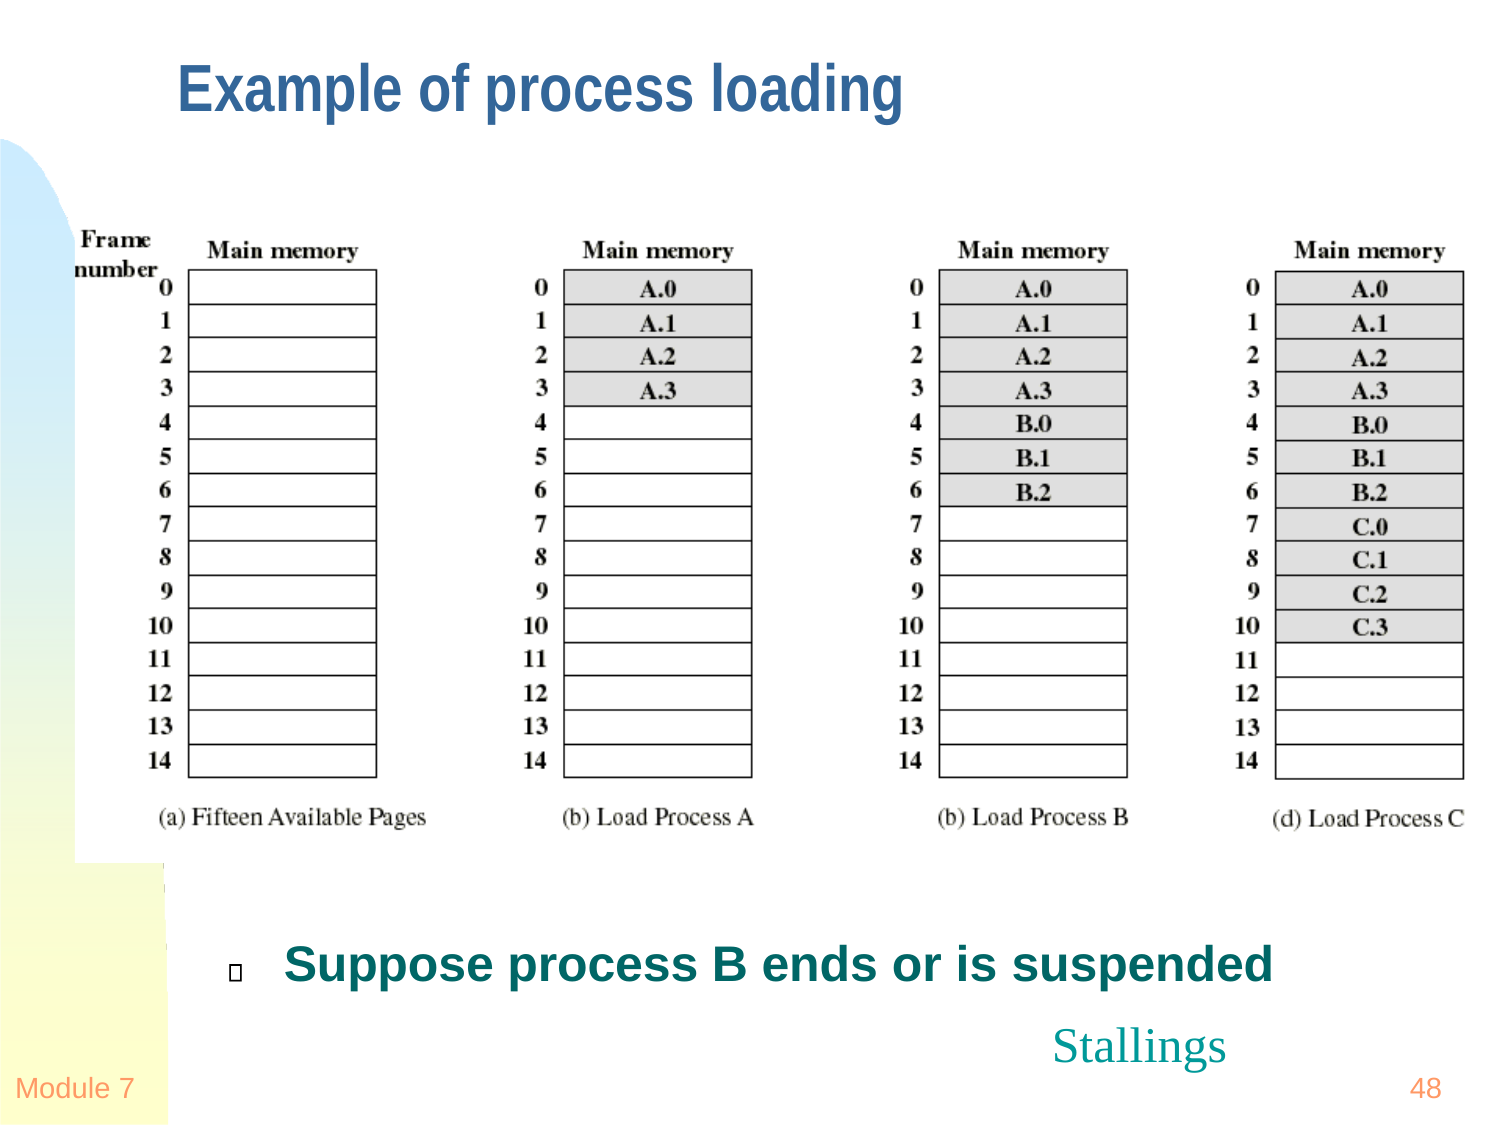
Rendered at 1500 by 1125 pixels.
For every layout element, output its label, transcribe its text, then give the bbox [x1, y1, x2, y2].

text_box [227, 954, 261, 988]
footer Module 7 [12, 1069, 137, 1125]
text_box [74, 224, 1466, 863]
slide_number 48 [1403, 1069, 1449, 1125]
text_box Suppose process B ends or is suspended Stallings [281, 908, 1280, 1073]
title Example of process loading [175, 43, 1138, 224]
picture [0, 138, 169, 1125]
